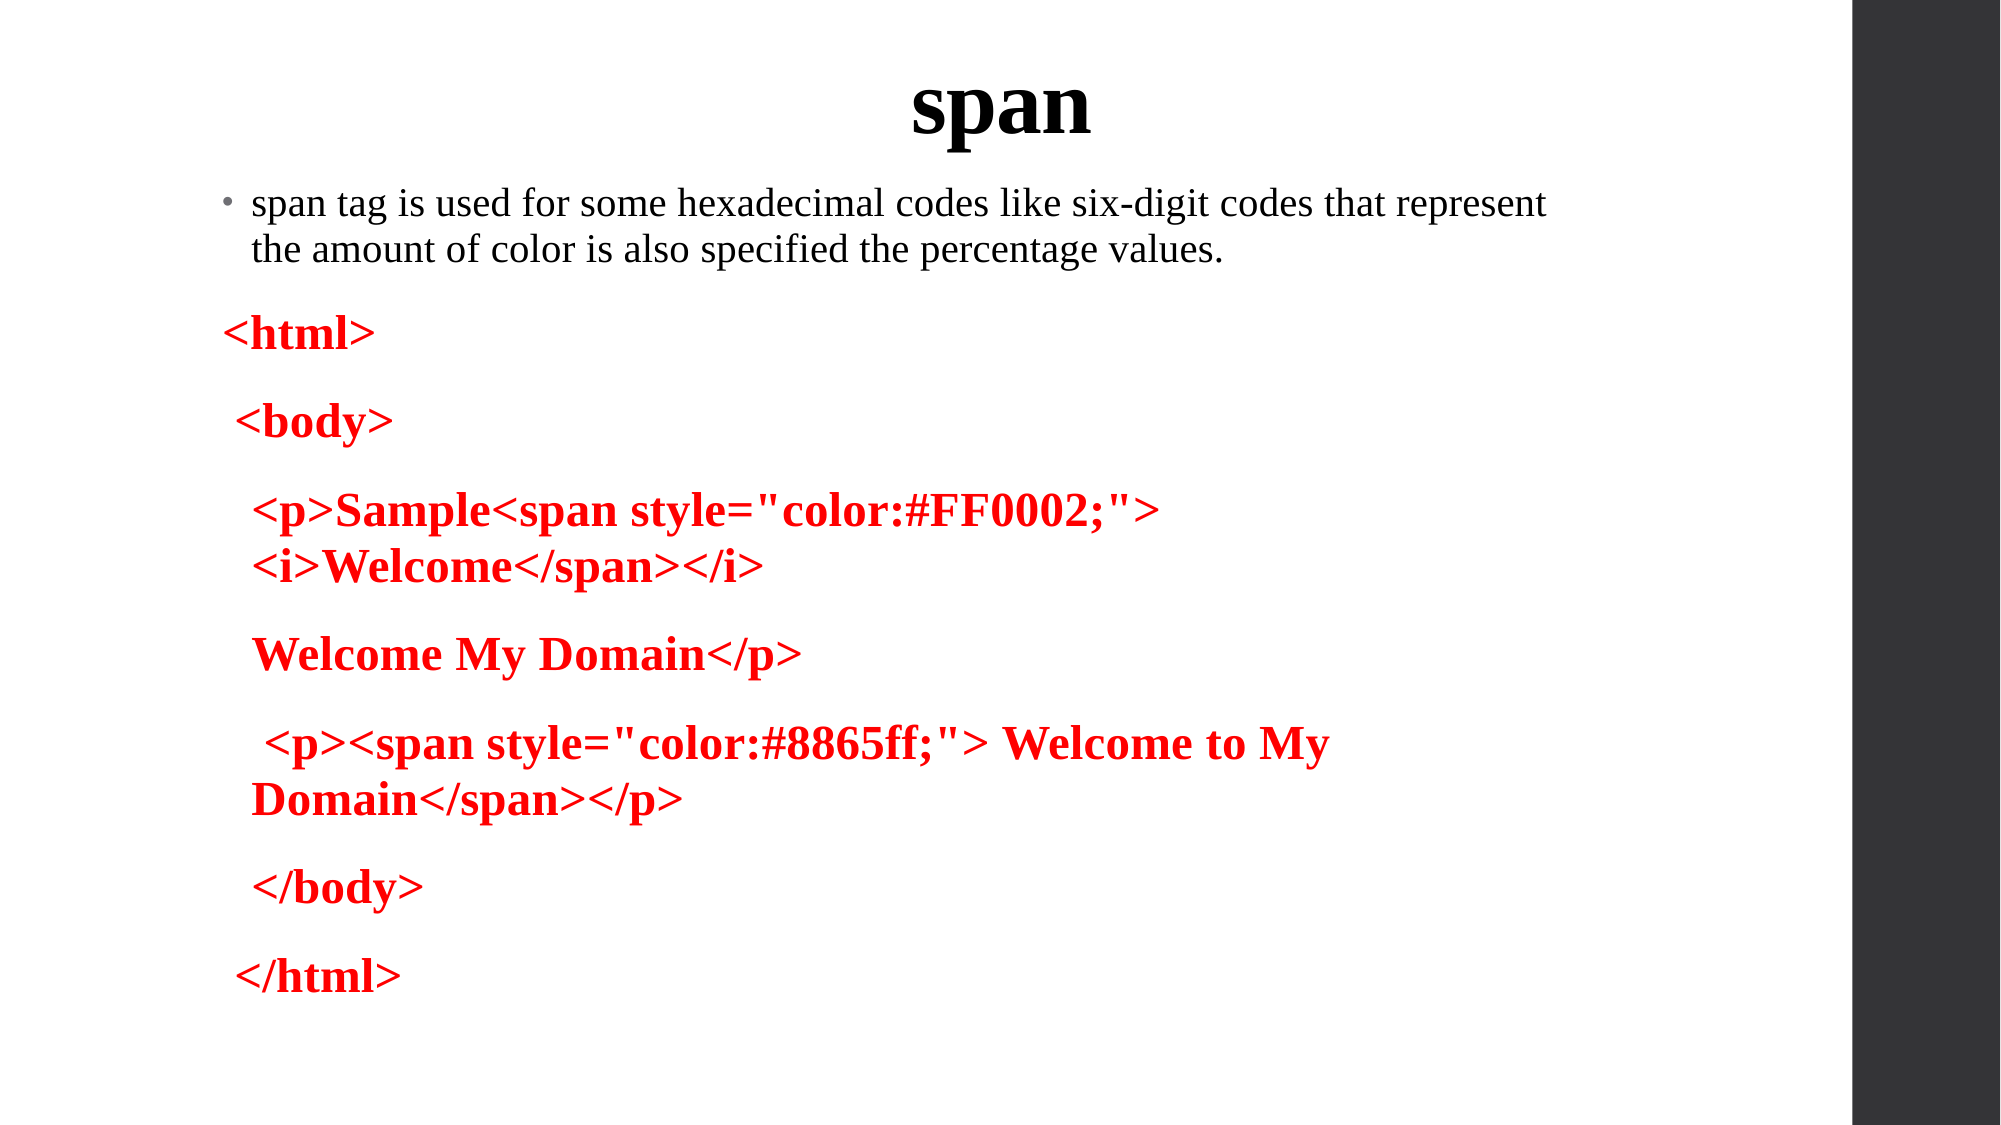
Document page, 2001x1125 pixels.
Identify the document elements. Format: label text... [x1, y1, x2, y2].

list span tag is used for some hexadecimal codes like six-digit codes that represent the amount of color is also specified the percentage values. <html> <body> <p>Sample<span style="color:#FF0002;"> <i>Welcome</span></i> Welcome My Domain</p> <p><span style="color:#8865ff;"> Welcome to My Domain</span></p> </body> </html> [206, 171, 1617, 1014]
title span [206, 44, 1797, 161]
